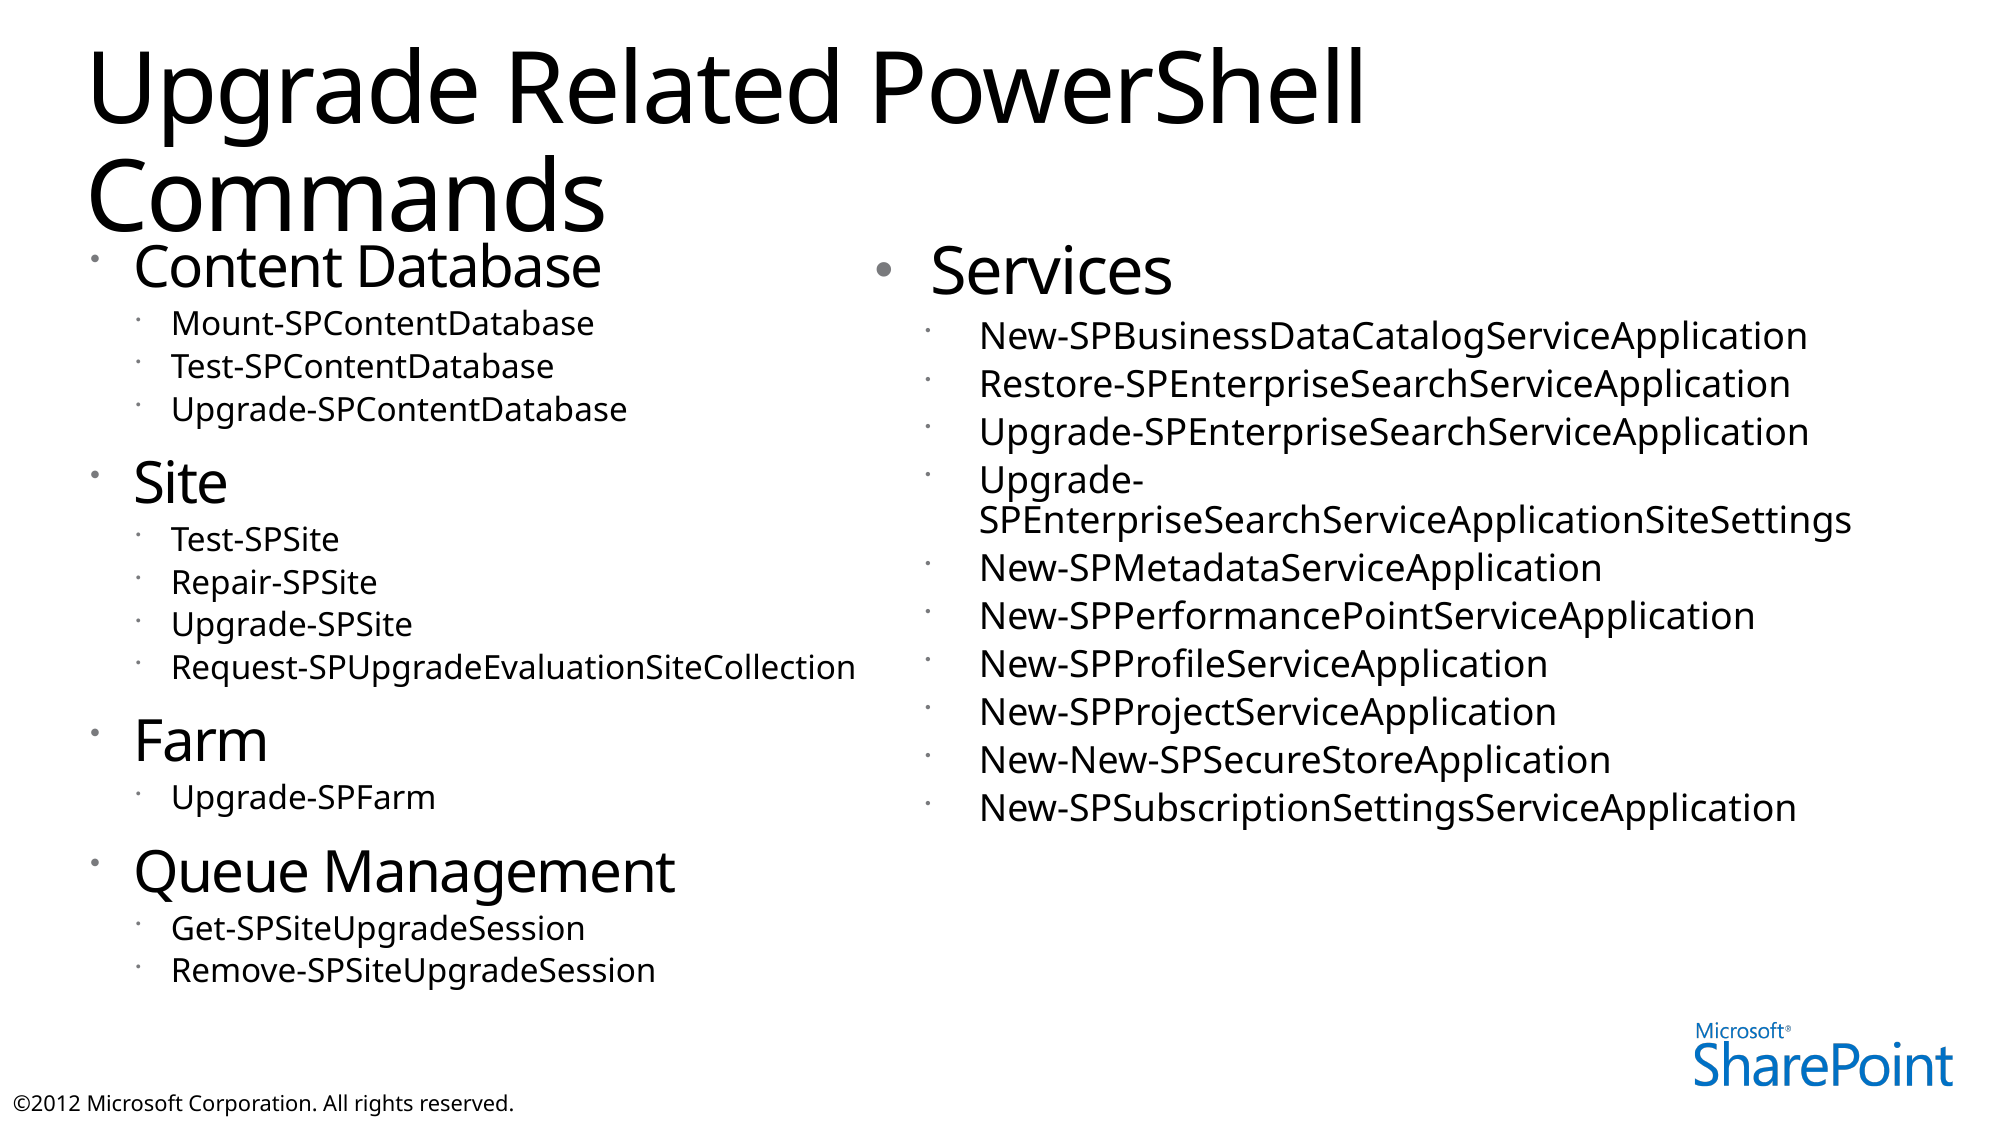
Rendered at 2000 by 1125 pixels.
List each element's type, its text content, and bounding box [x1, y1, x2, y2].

list Content Database Mount-SPContentDatabase Test-SPContentDatabase Upgrade-SPContentDatabase Site Test-SPSite Repair-SPSite Upgrade-SPSite Request-SPUpgradeEvaluationSiteCollection Farm Upgrade-SPFarm Queue Management Get-SPSiteUpgradeSession Remove-SPSiteUpgradeSession [85, 237, 971, 1033]
title Upgrade Related PowerShell Commands [85, 37, 1914, 161]
list Services New-SPBusinessDataCatalogServiceApplication Restore-SPEnterpriseSearchServiceApplication Upgrade-SPEnterpriseSearchServiceApplication Upgrade-SPEnterpriseSearchServiceApplicationSiteSettings New-SPMetadataServiceApplication New-SPPerformancePointServiceApplication New-SPProfileServiceApplication New-SPProjectServiceApplication New-New-SPSecureStoreApplication New-SPSubscriptionSettingsServiceApplication [874, 237, 1967, 958]
picture [1690, 1007, 1953, 1098]
